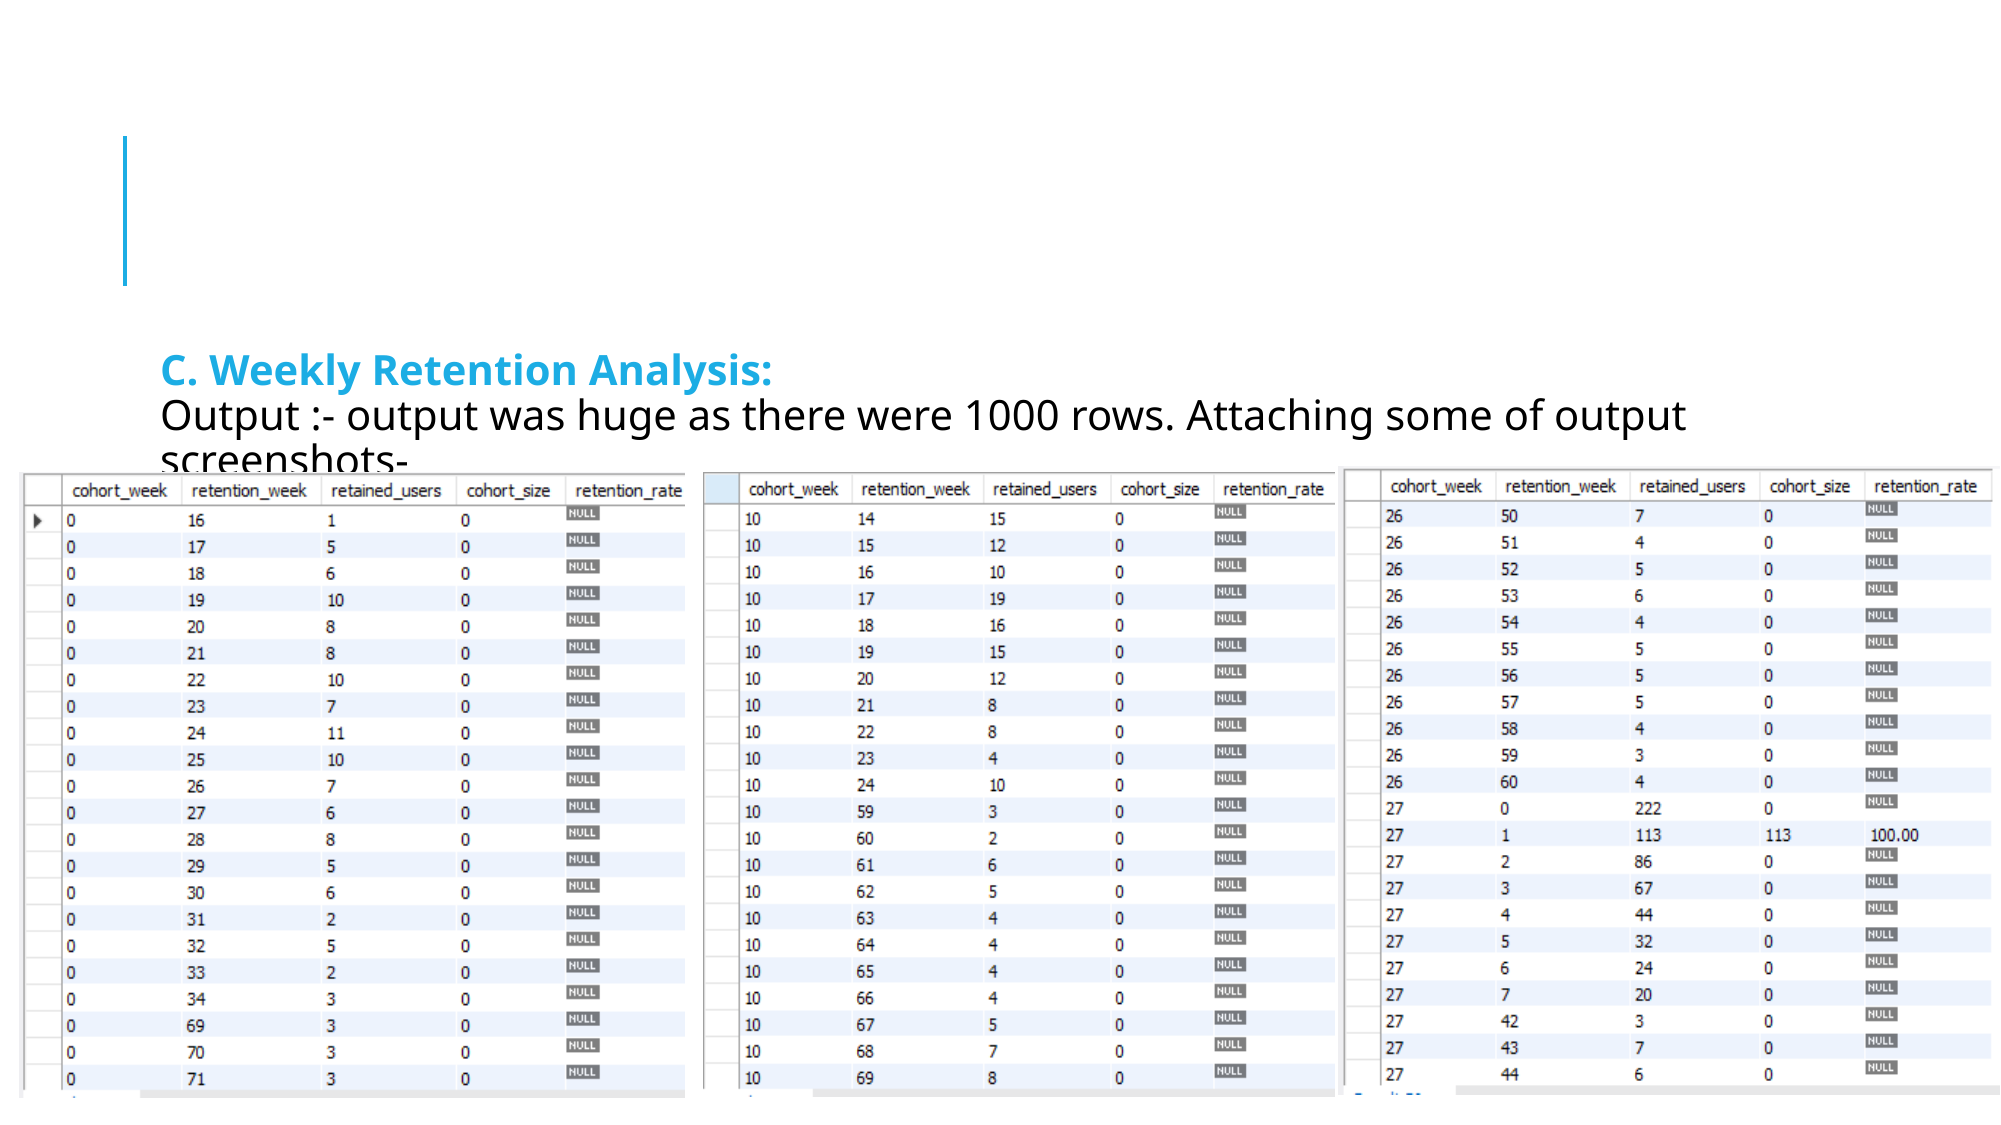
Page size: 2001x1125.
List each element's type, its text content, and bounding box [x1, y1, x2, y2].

list C. Weekly Retention Analysis: Output :- output was huge as there were 1000 rows. Attaching some of output screenshots- [152, 341, 1748, 1002]
picture [1338, 466, 2000, 1095]
picture [18, 472, 685, 1099]
picture [702, 472, 1335, 1097]
